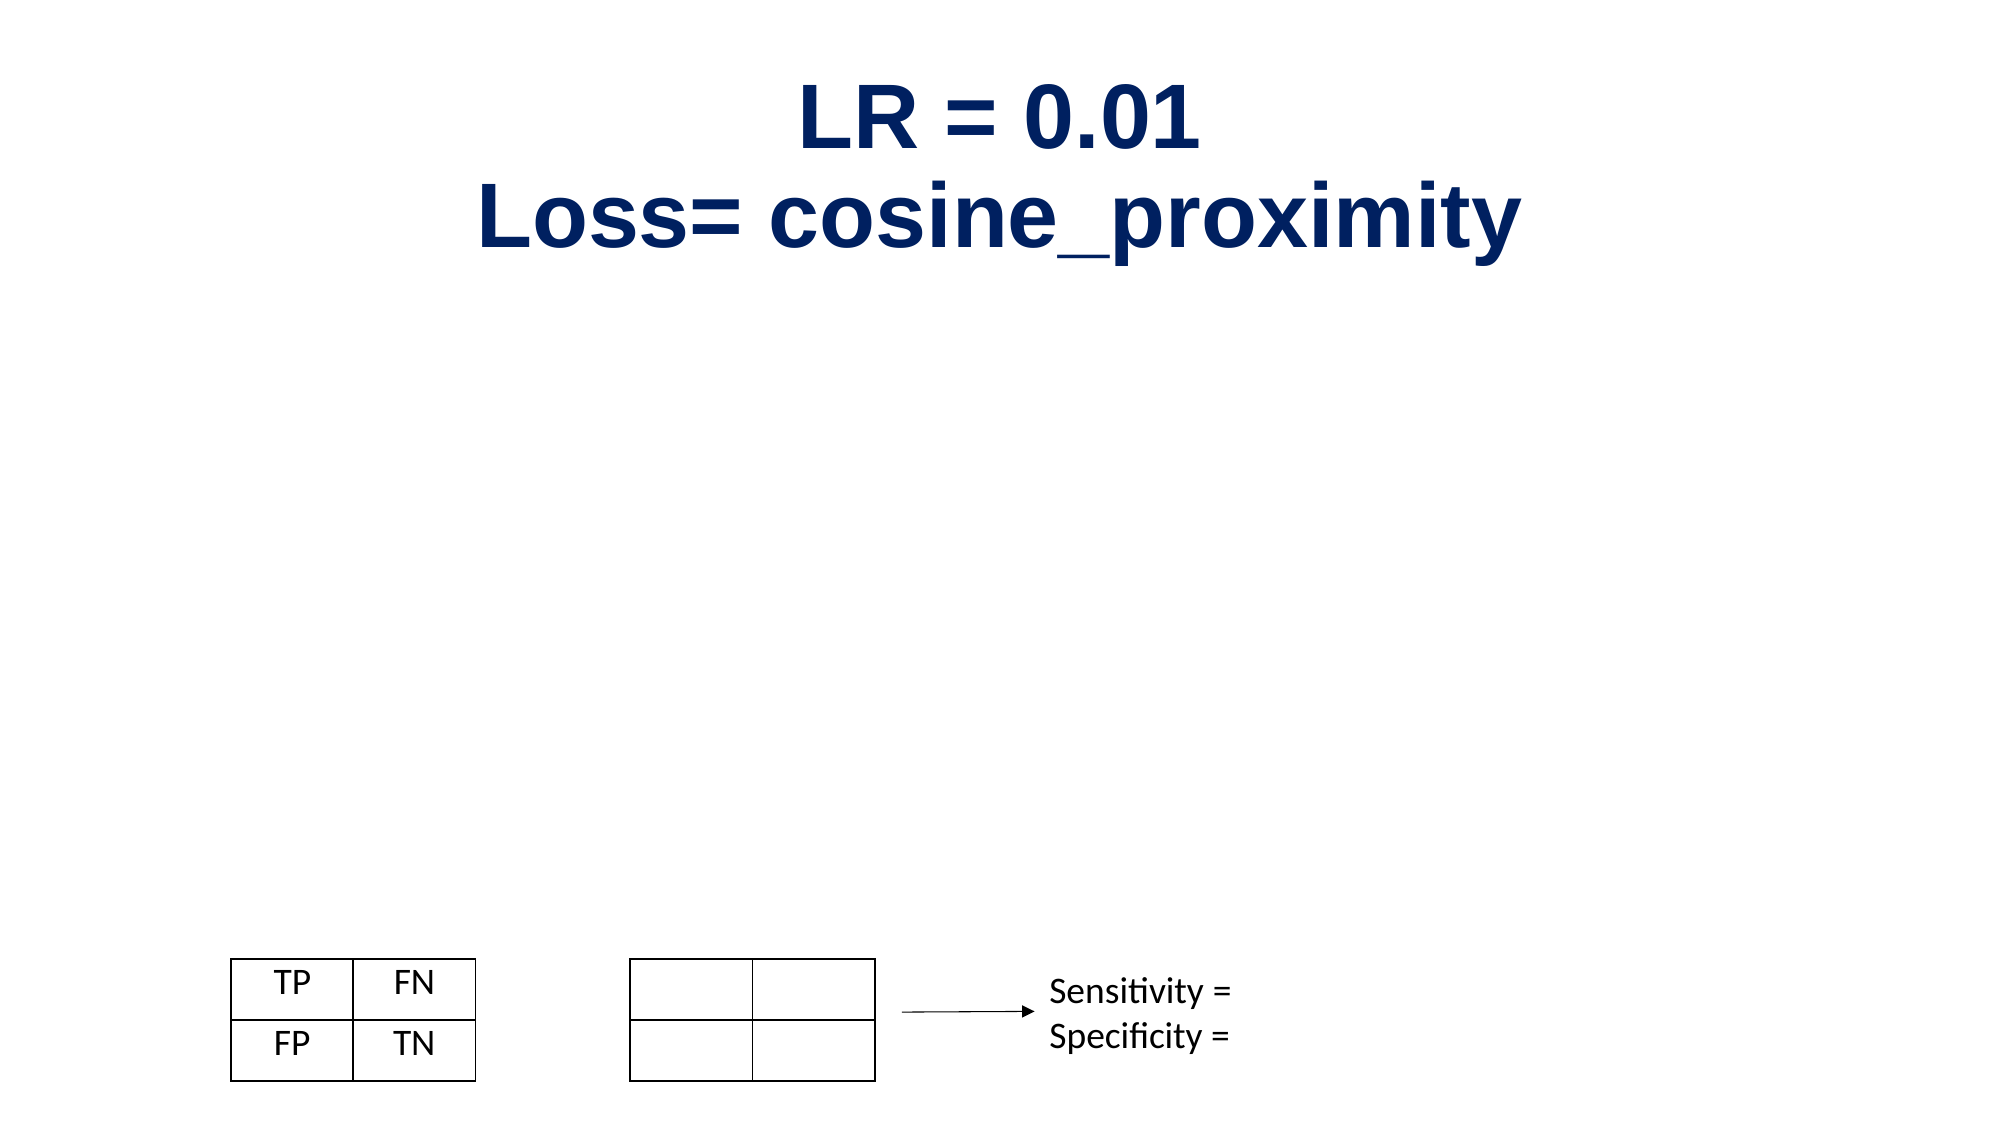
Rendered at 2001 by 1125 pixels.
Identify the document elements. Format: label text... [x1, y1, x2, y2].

table_cell [631, 1021, 752, 1080]
table_cell TN [354, 1021, 475, 1080]
table_header FN [354, 960, 475, 1019]
table_cell [753, 1021, 874, 1080]
table_cell FP [232, 1021, 352, 1080]
table_header [631, 960, 752, 1019]
table_header [753, 960, 874, 1019]
text_box Sensitivity = Specificity = [1034, 958, 1247, 1064]
table_header TP [232, 960, 352, 1019]
title LR = 0.01 Loss= cosine_proximity [137, 59, 1863, 278]
